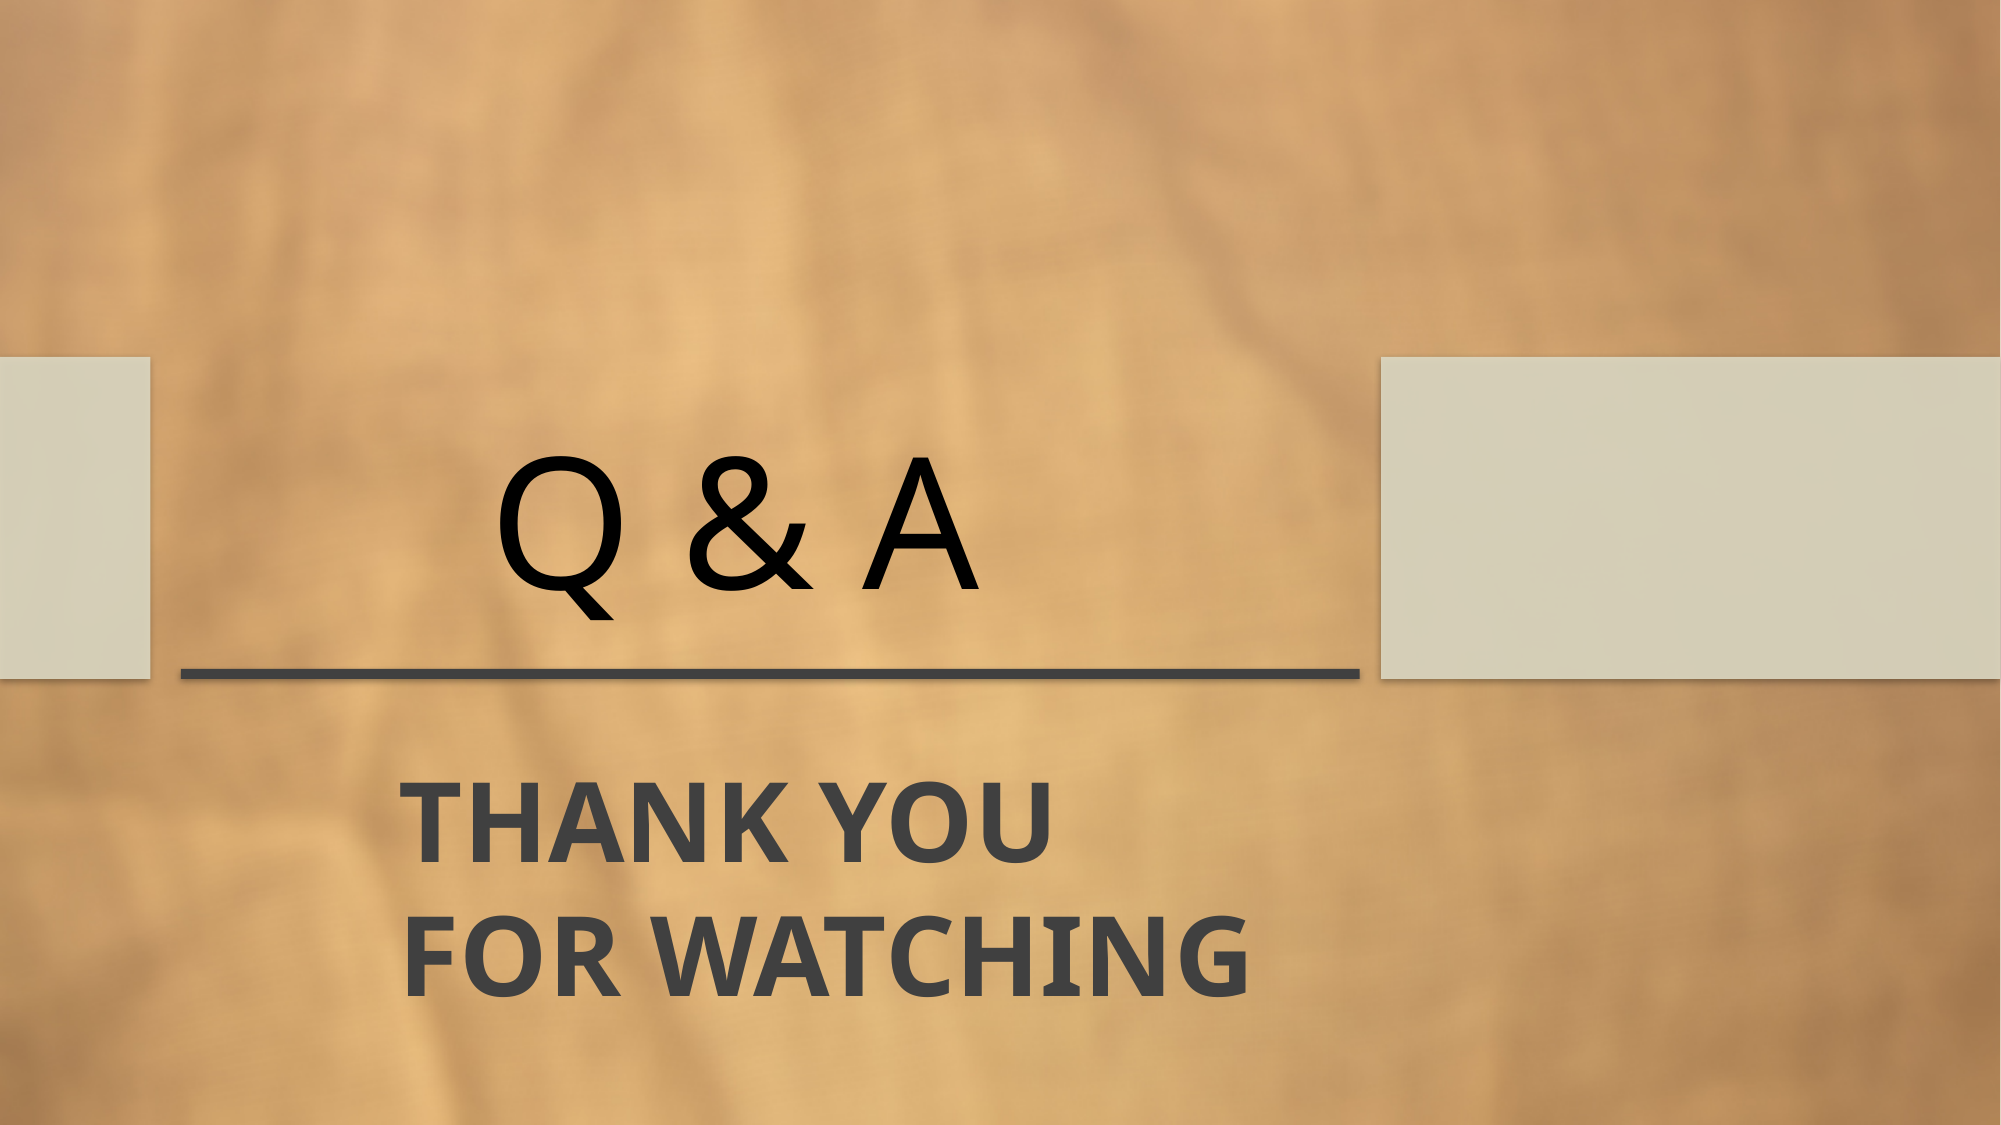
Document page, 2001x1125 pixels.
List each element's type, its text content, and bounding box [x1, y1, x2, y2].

text_box THANK YOU FOR WATCHING [384, 744, 1271, 1026]
text_box Q & A [475, 399, 1457, 634]
text_box [0, 356, 151, 680]
picture [0, 0, 2001, 1125]
text_box [1380, 356, 2001, 680]
text_box [180, 668, 1360, 680]
